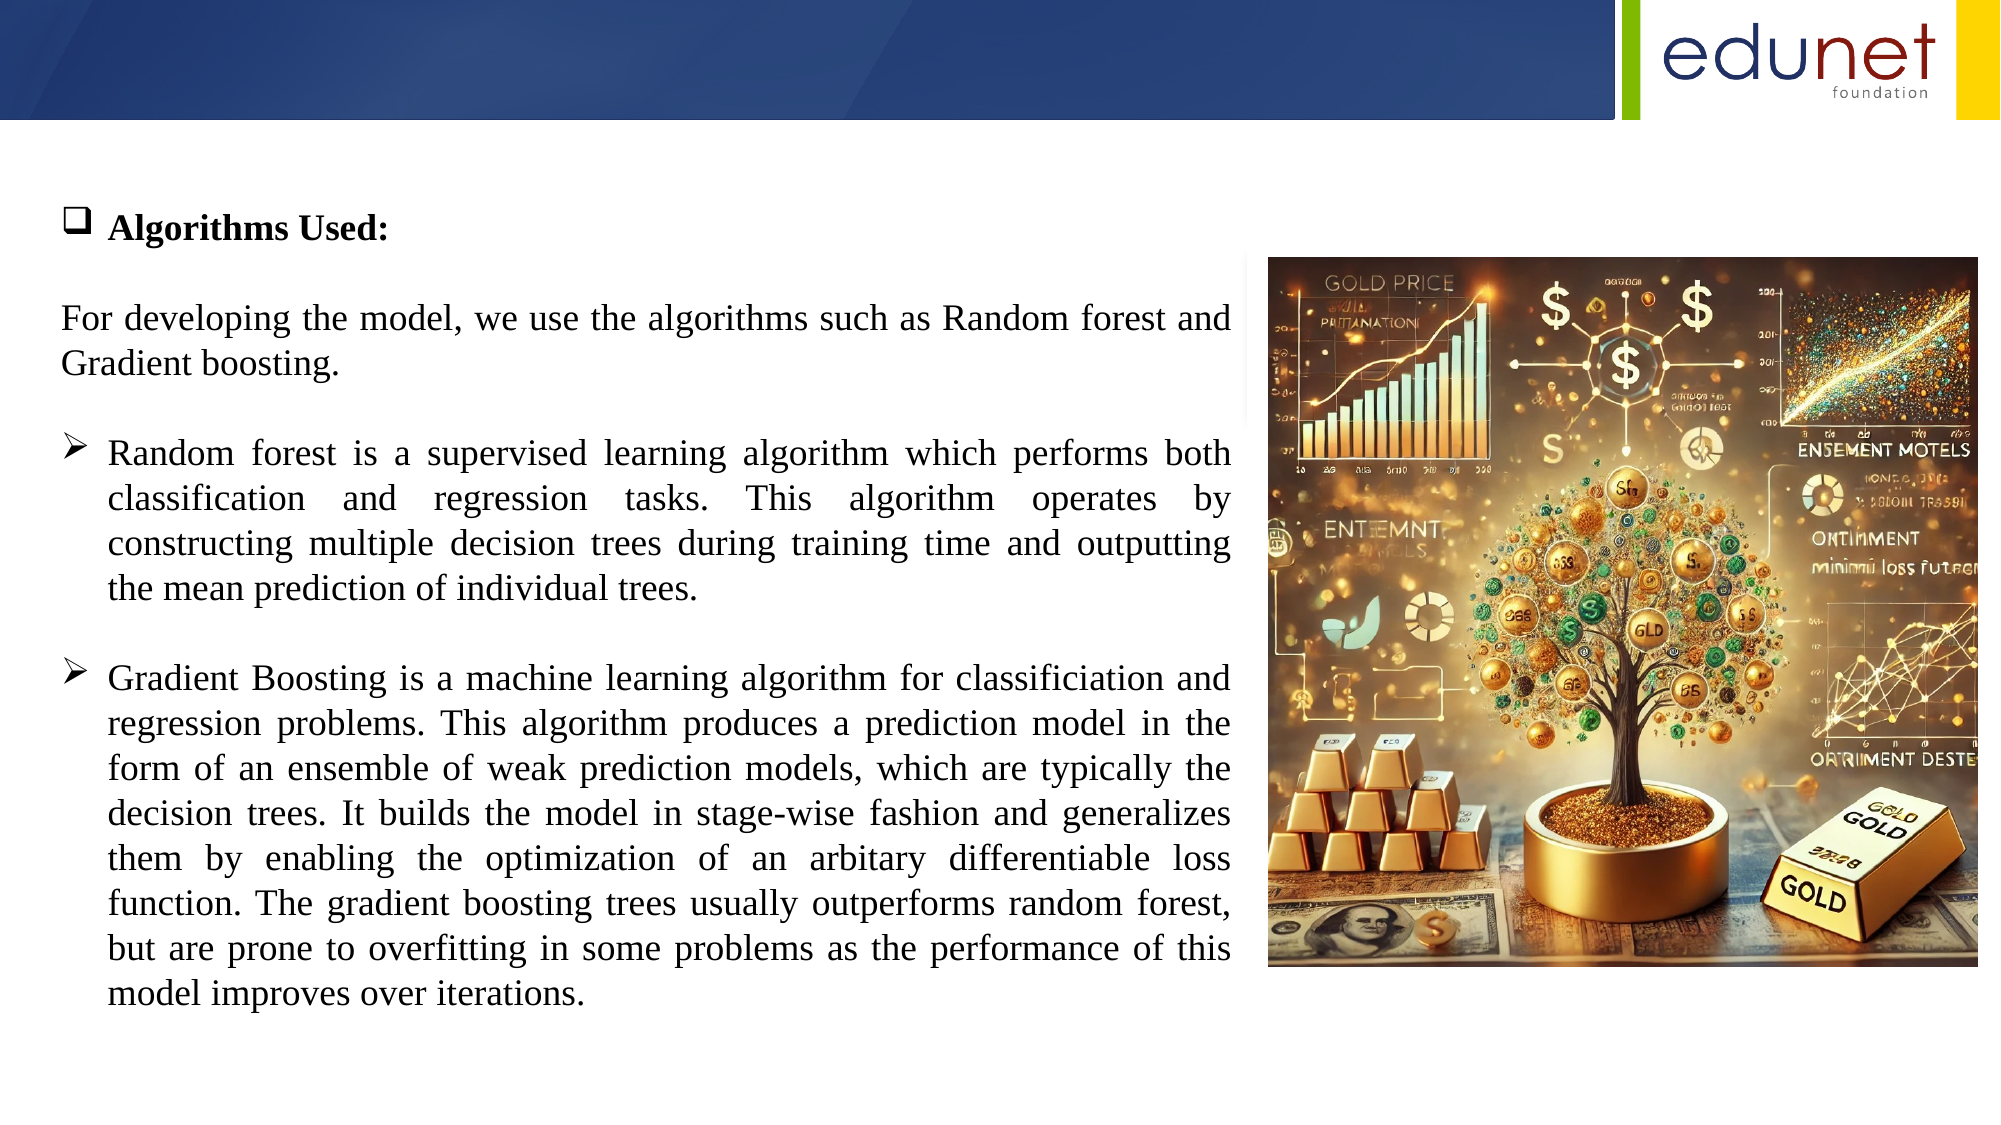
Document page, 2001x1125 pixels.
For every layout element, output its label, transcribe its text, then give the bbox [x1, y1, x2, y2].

text_box Algorithms Used: For developing the model, we use the algorithms such as Random forest and Gradient boosting. Random forest is a supervised learning algorithm which performs both classification and regression tasks. This algorithm operates by constructing multiple decision trees during training time and outputting the mean prediction of individual trees. Gradient Boosting is a machine learning algorithm for classificiation and regression problems. This algorithm produces a prediction model in the form of an ensemble of weak prediction models, which are typically the decision trees. It builds the model in stage-wise fashion and generalizes them by enabling the optimization of an arbitary differentiable loss function. The gradient boosting trees usually outperforms random forest, but are prone to overfitting in some problems as the performance of this model improves over iterations. [46, 195, 1248, 1021]
picture [1267, 256, 1979, 968]
picture [1652, 12, 1948, 108]
